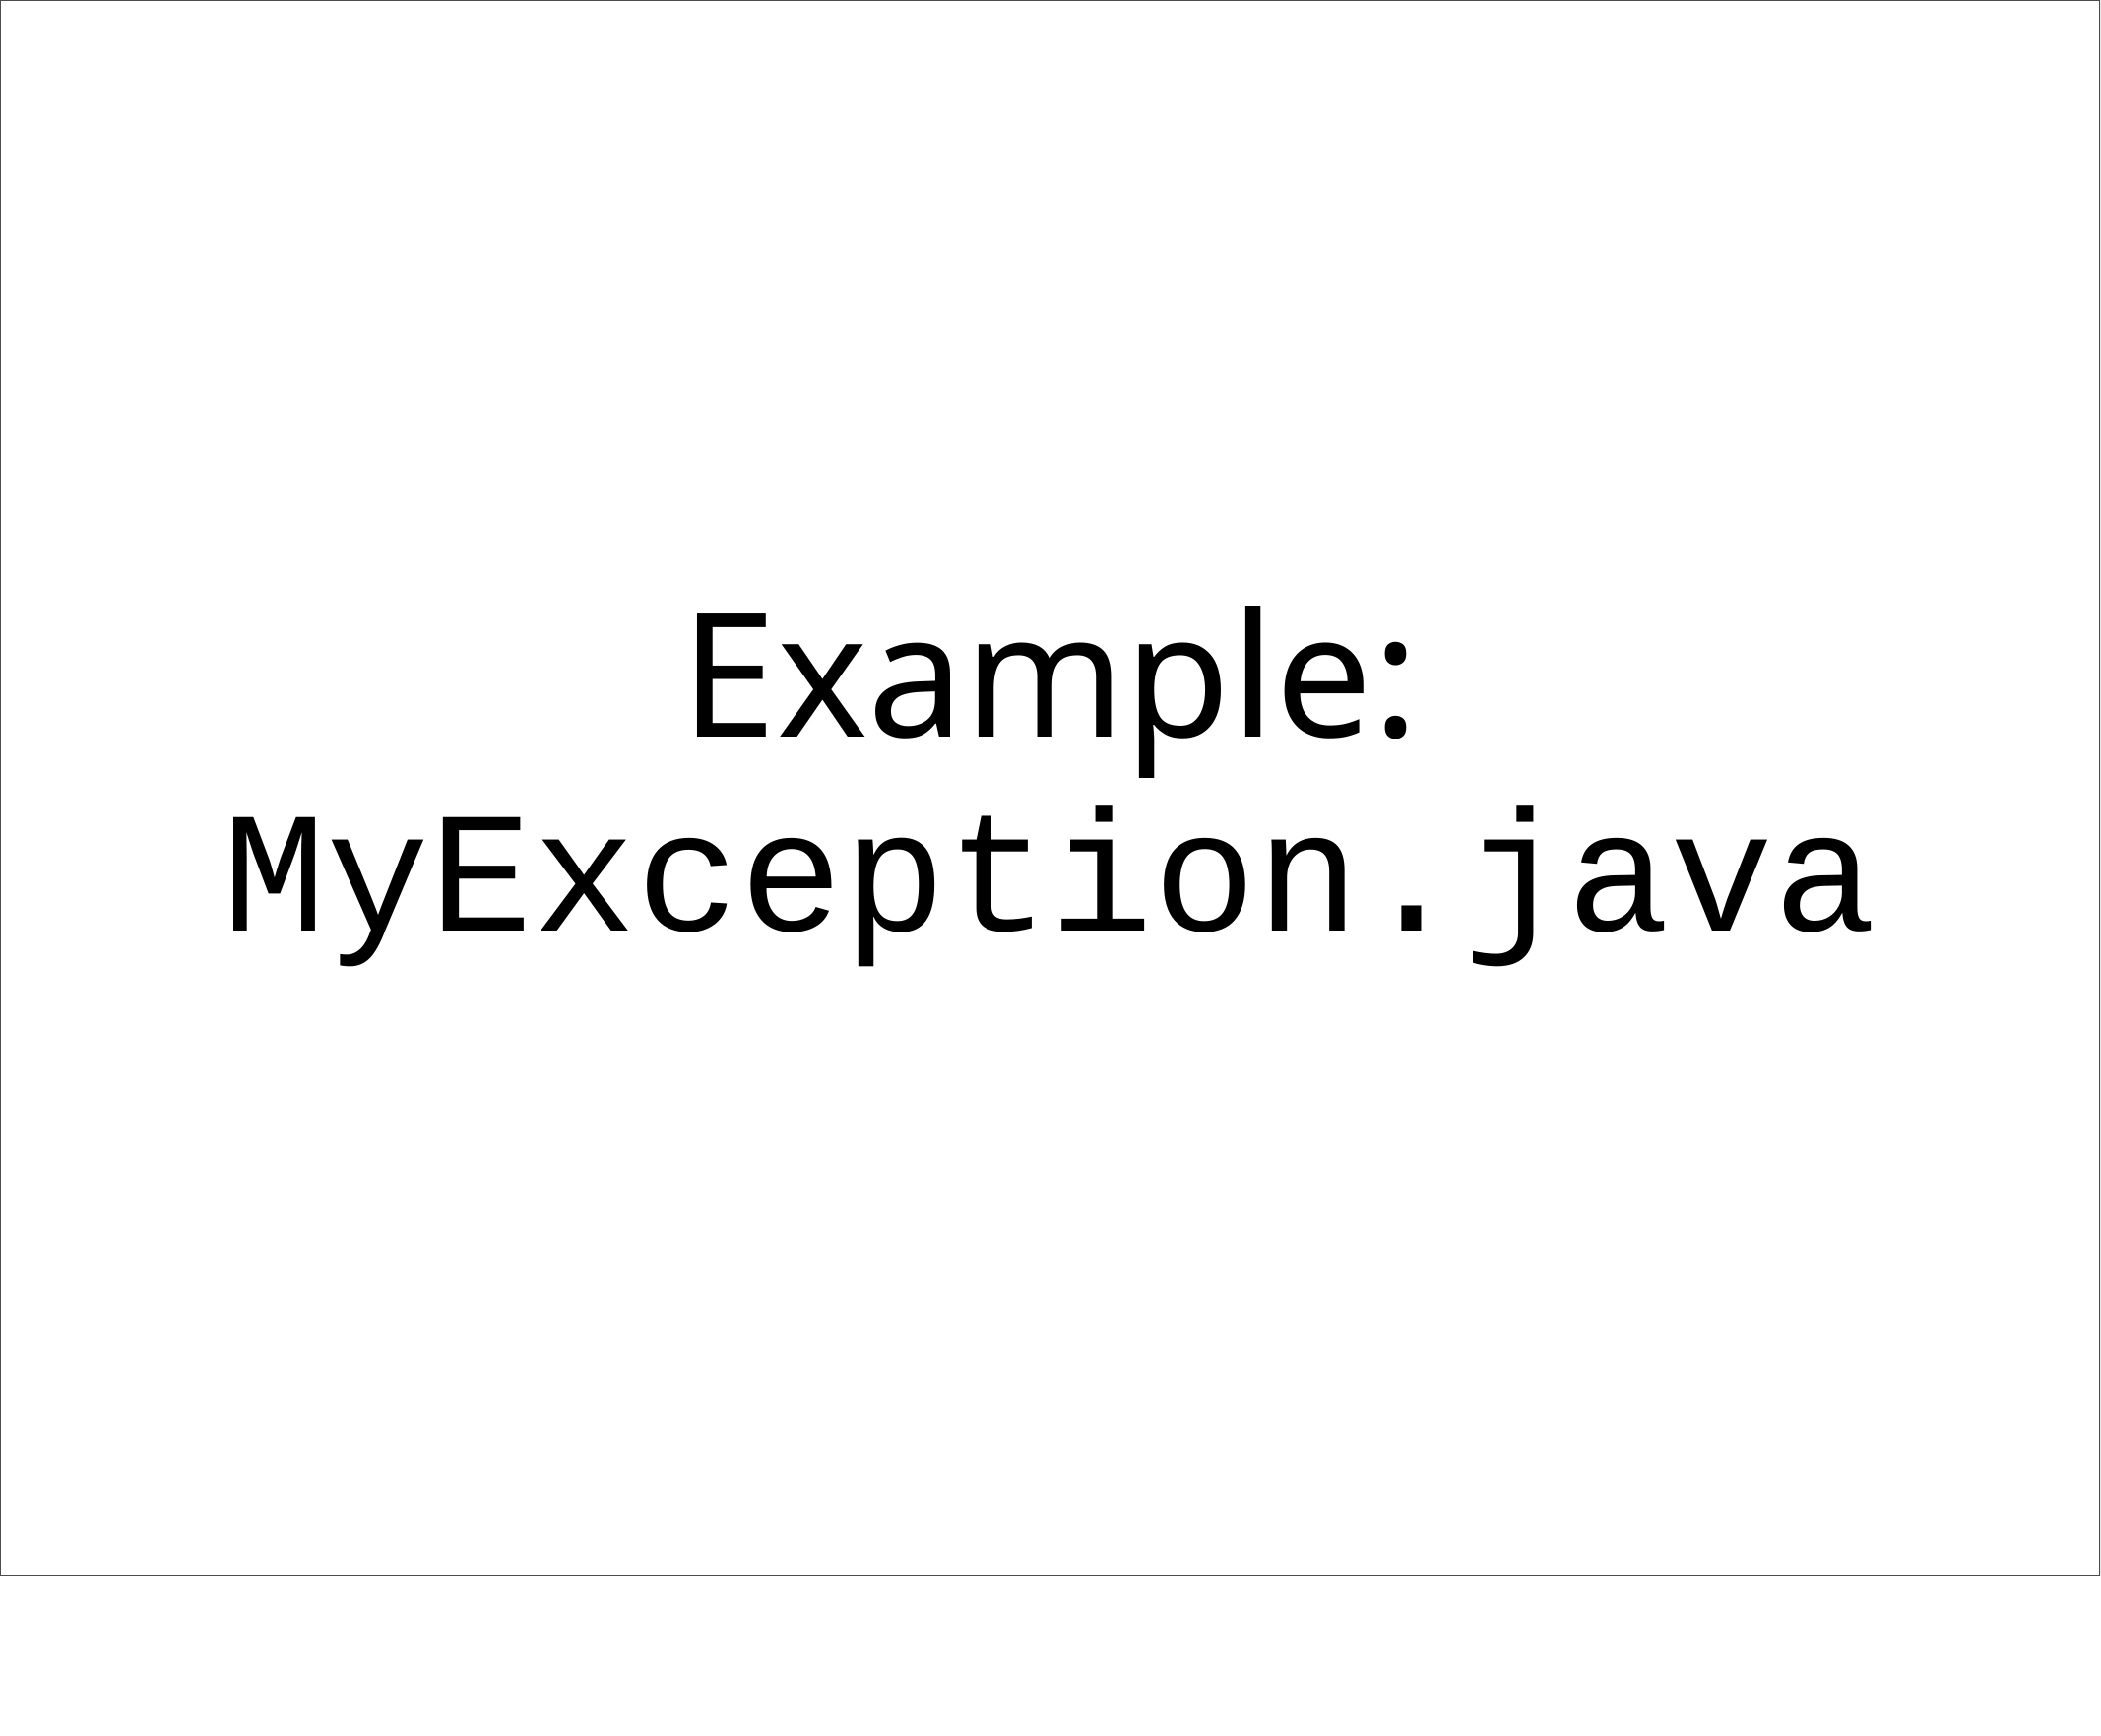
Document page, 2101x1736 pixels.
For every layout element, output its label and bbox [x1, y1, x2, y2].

text_box [0, 0, 2101, 1575]
